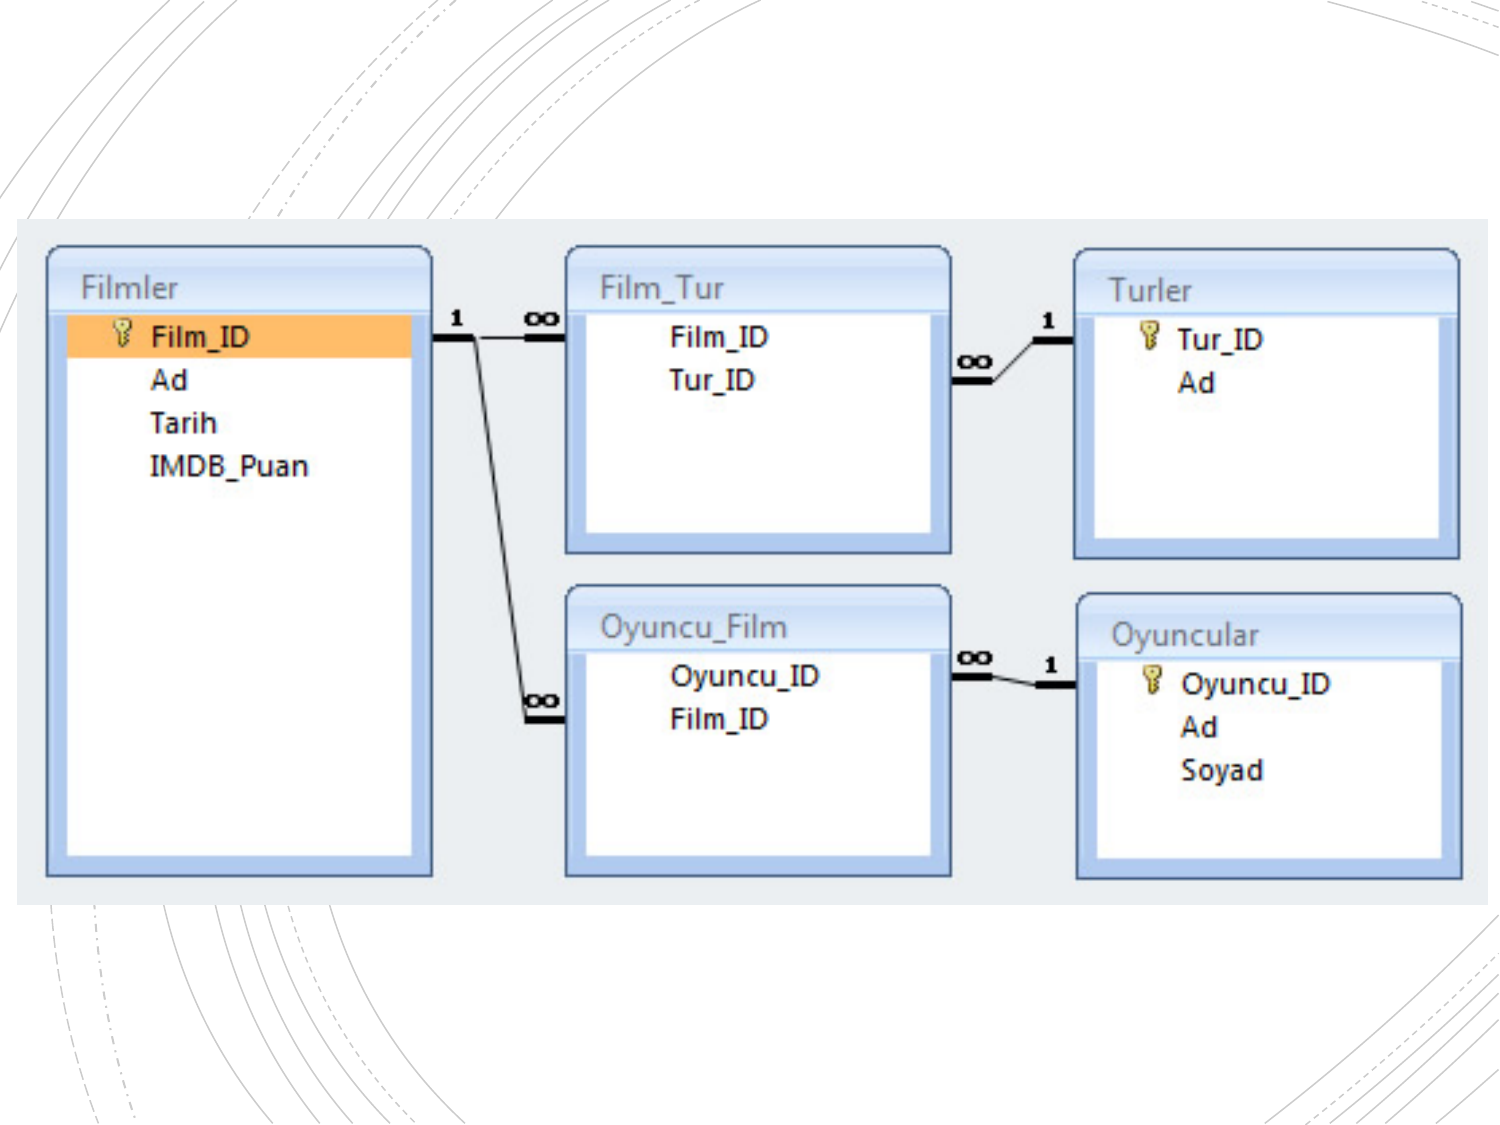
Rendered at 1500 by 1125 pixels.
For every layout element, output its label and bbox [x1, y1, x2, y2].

picture [17, 219, 1488, 906]
